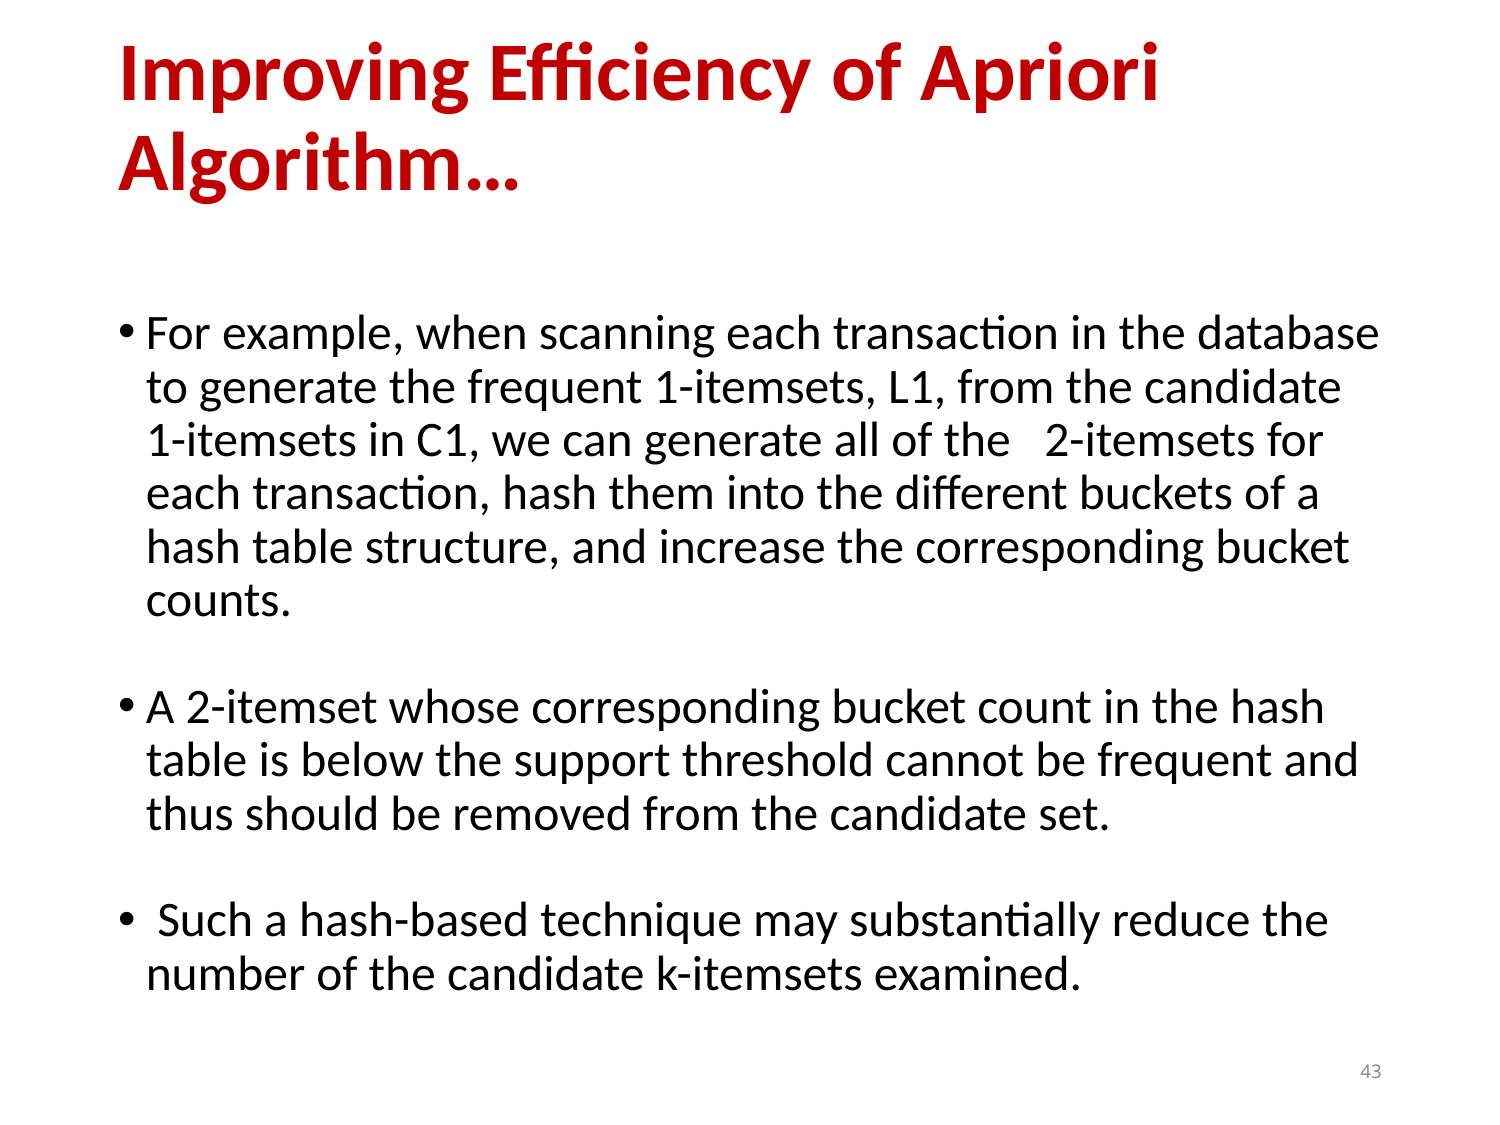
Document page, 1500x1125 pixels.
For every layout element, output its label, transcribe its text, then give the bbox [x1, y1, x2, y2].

slide_number 43 [1059, 1042, 1397, 1103]
list For example, when scanning each transaction in the database to generate the frequent 1-itemsets, L1, from the candidate 1-itemsets in C1, we can generate all of the 2-itemsets for each transaction, hash them into the different buckets of a hash table structure, and increase the corresponding bucket counts. A 2-itemset whose corresponding bucket count in the hash table is below the support threshold cannot be frequent and thus should be removed from the candidate set. Such a hash-based technique may substantially reduce the number of the candidate k-itemsets examined. [103, 299, 1397, 1014]
title Improving Efficiency of Apriori Algorithm… [103, 59, 1397, 278]
